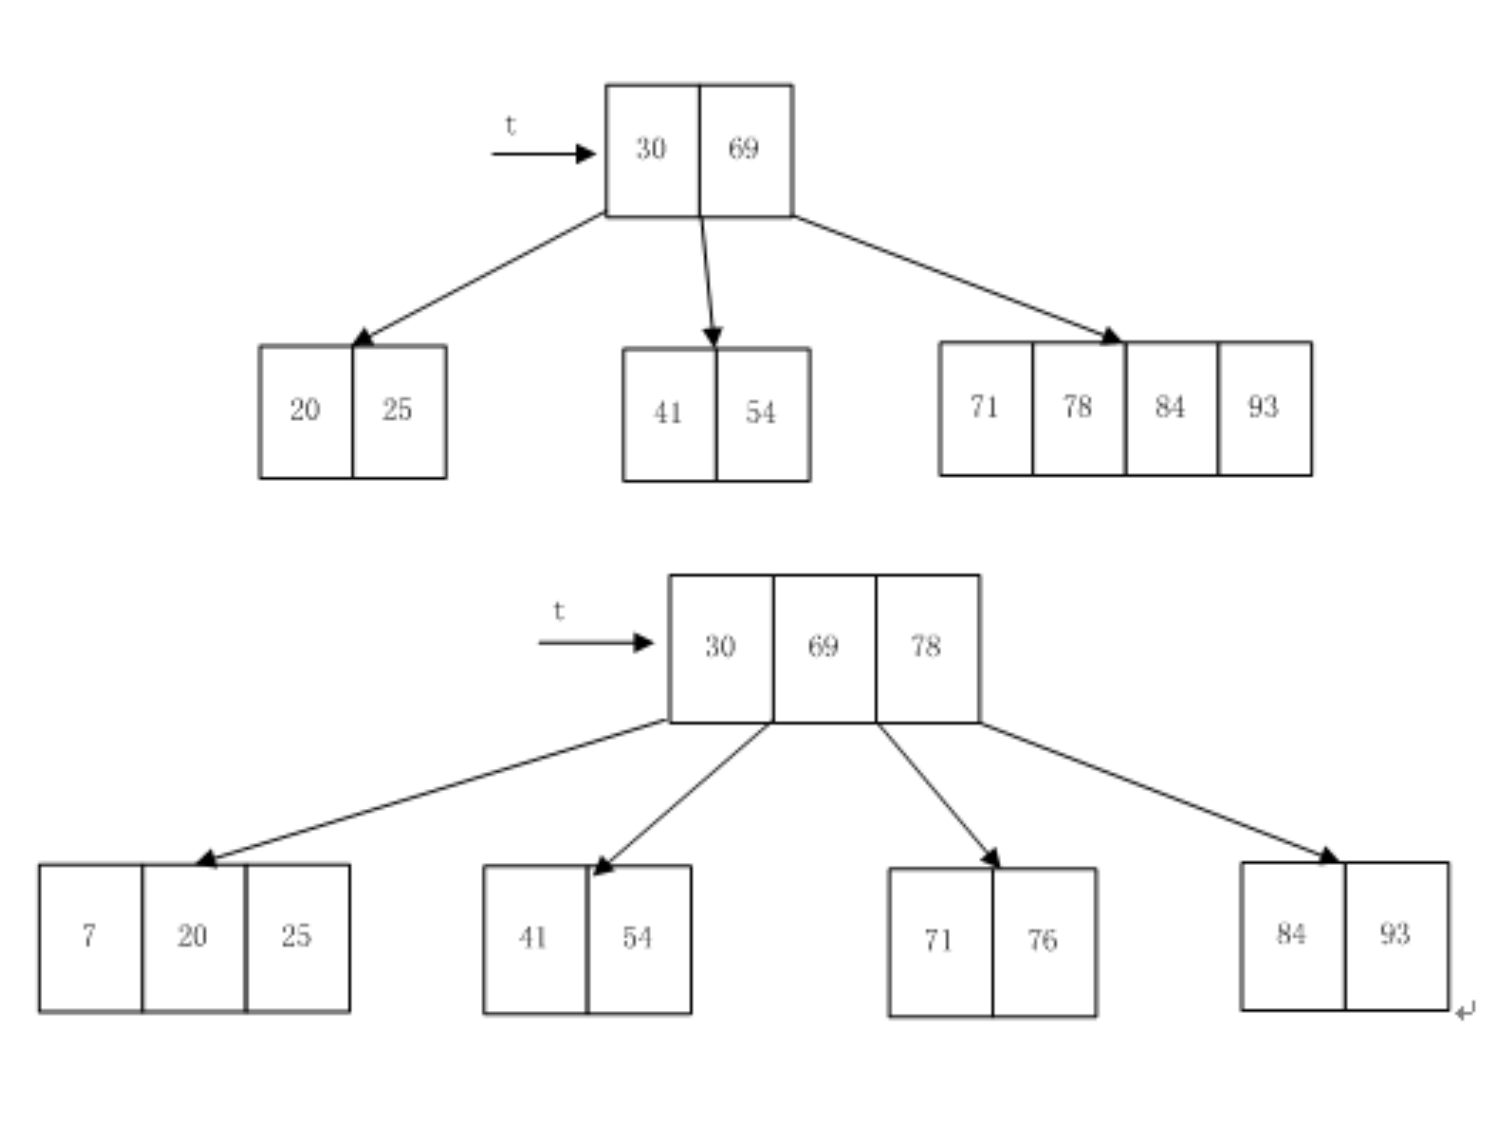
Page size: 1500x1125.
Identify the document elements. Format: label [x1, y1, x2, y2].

picture [0, 54, 1496, 1047]
